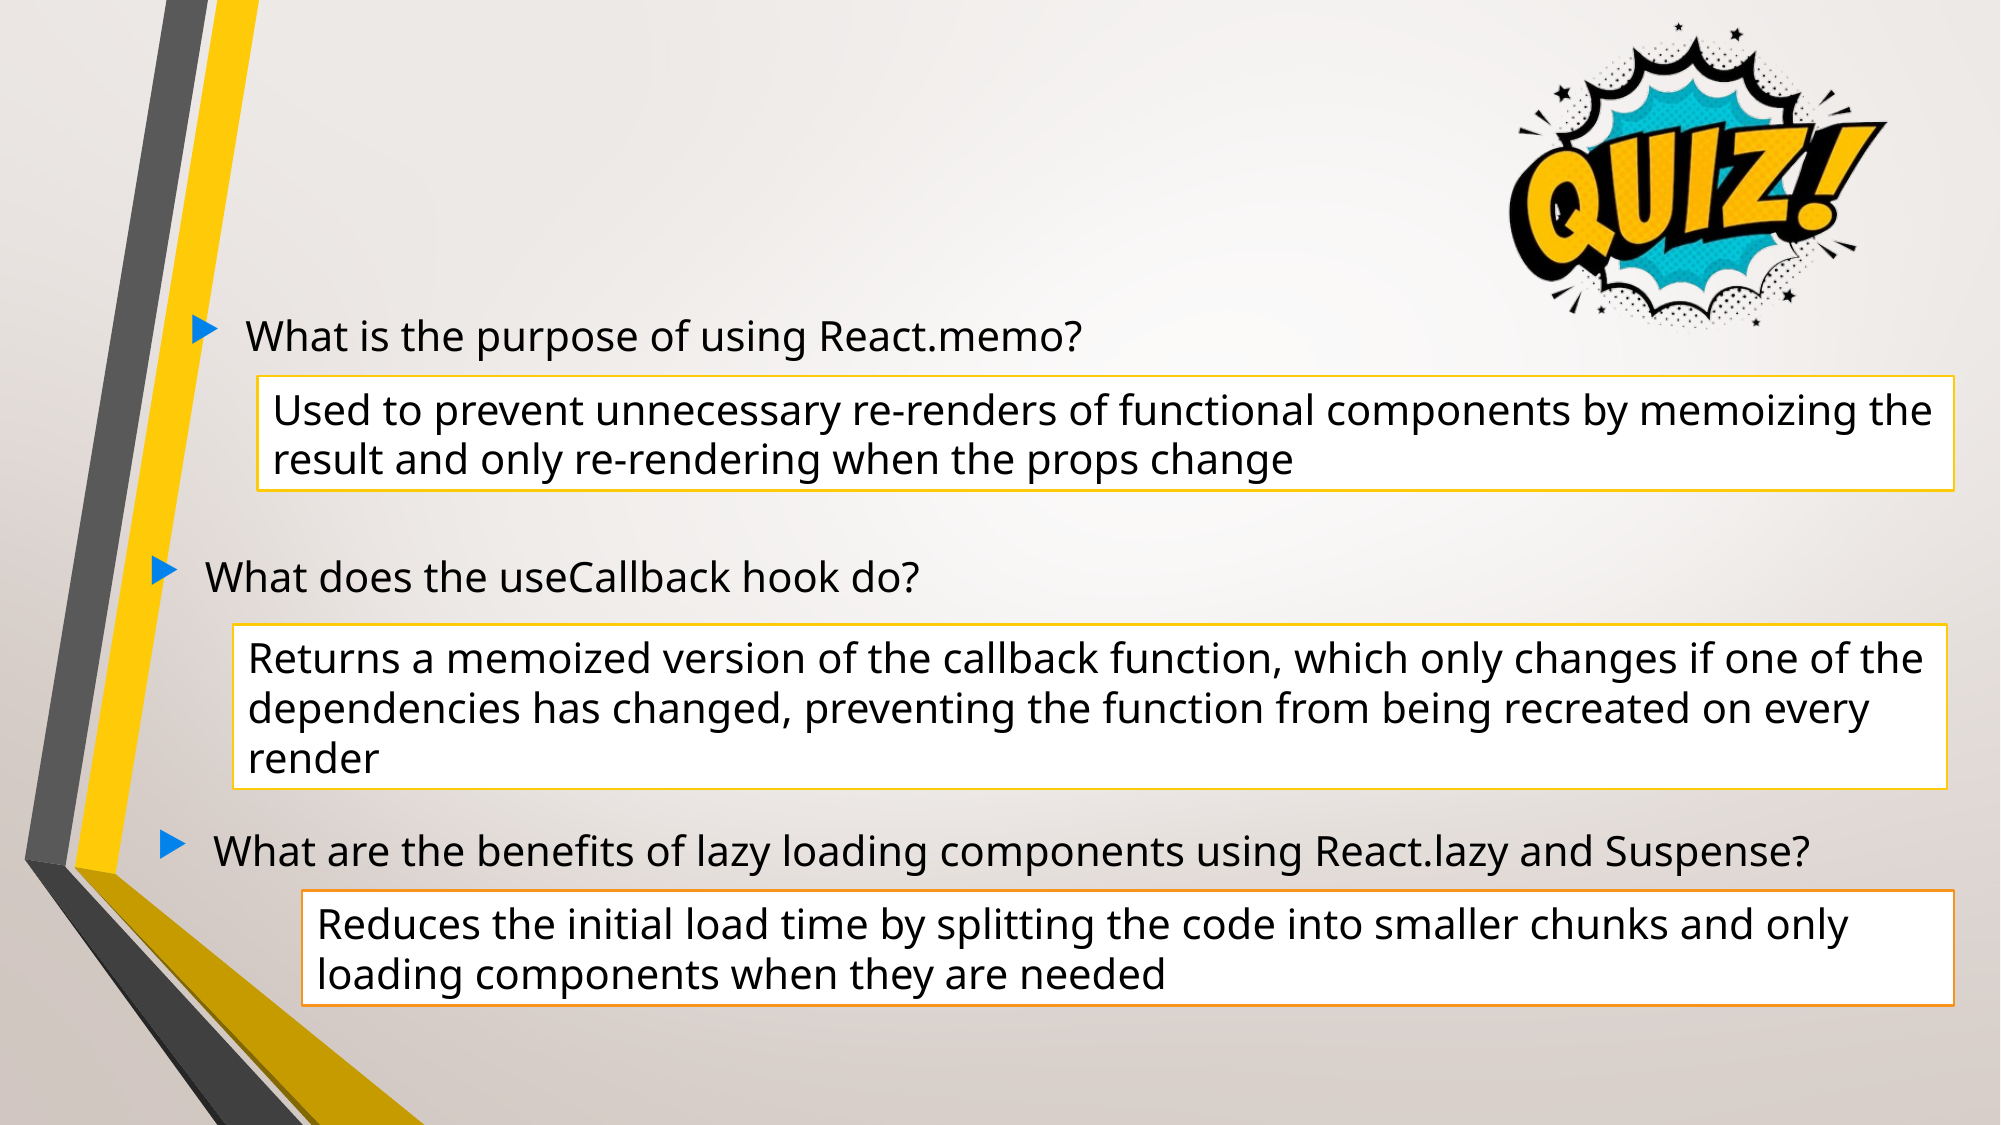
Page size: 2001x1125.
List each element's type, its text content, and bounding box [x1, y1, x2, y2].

text_box What does the useCallback hook do? [133, 543, 935, 608]
text_box Used to prevent unnecessary re-renders of functional components by memoizing the result and only re-rendering when the props change [256, 375, 1955, 492]
text_box Reduces the initial load time by splitting the code into smaller chunks and only loading components when they are needed [301, 889, 1955, 1007]
text_box What is the purpose of using React.memo? [174, 301, 1098, 367]
text_box Returns a memoized version of the callback function, which only changes if one of the dependencies has changed, preventing the function from being recreated on every render [232, 623, 1948, 790]
picture [1454, 0, 1931, 354]
text_box What are the benefits of lazy loading components using React.lazy and Suspense? [142, 817, 1826, 882]
